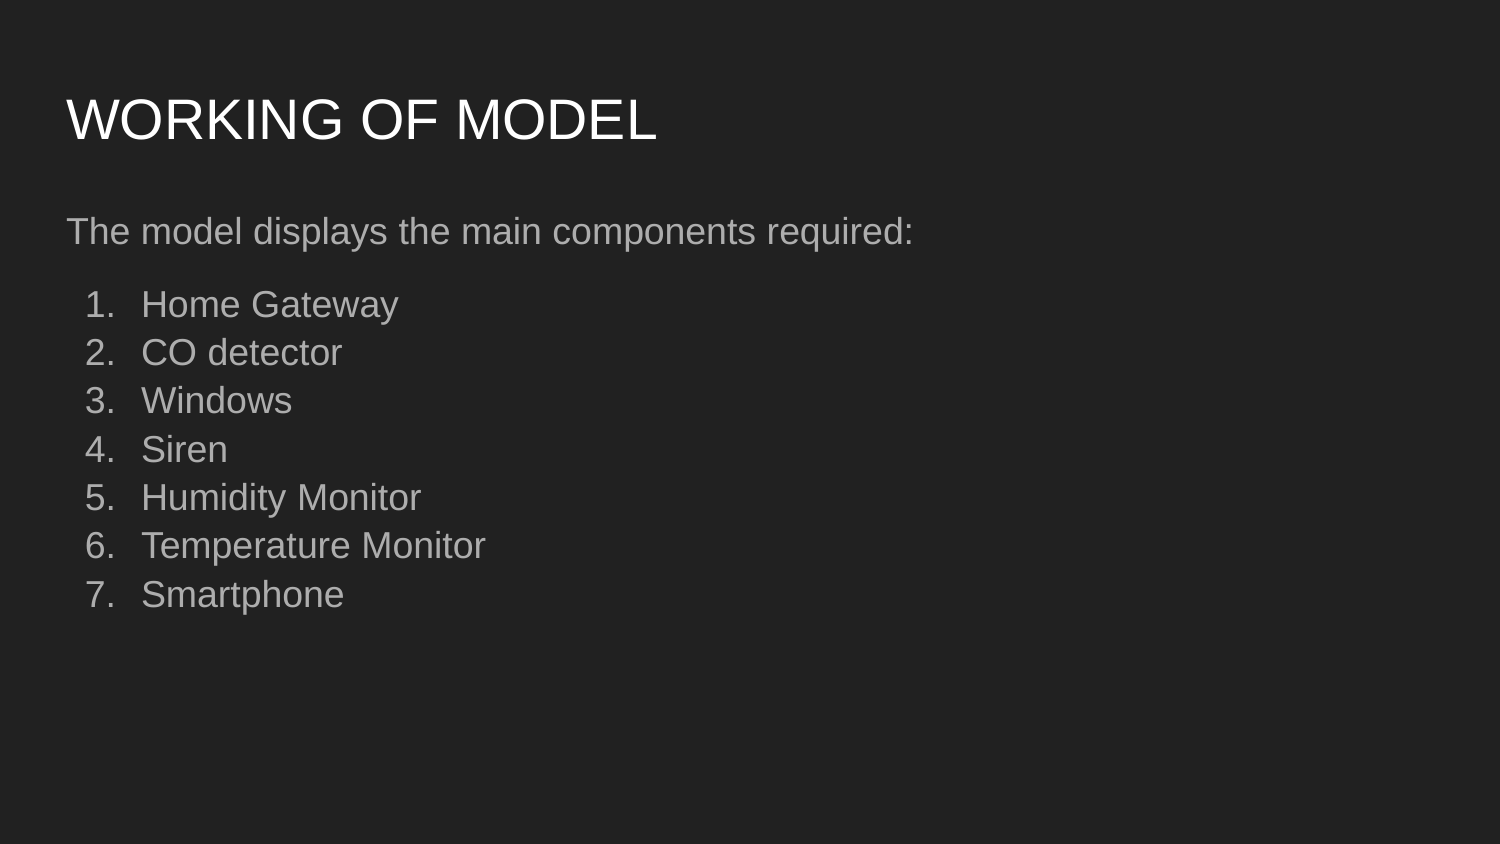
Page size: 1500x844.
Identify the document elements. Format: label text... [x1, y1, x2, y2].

list The model displays the main components required: Home Gateway CO detector Windows Siren Humidity Monitor Temperature Monitor Smartphone [51, 189, 1449, 750]
title WORKING OF MODEL [51, 72, 1449, 167]
